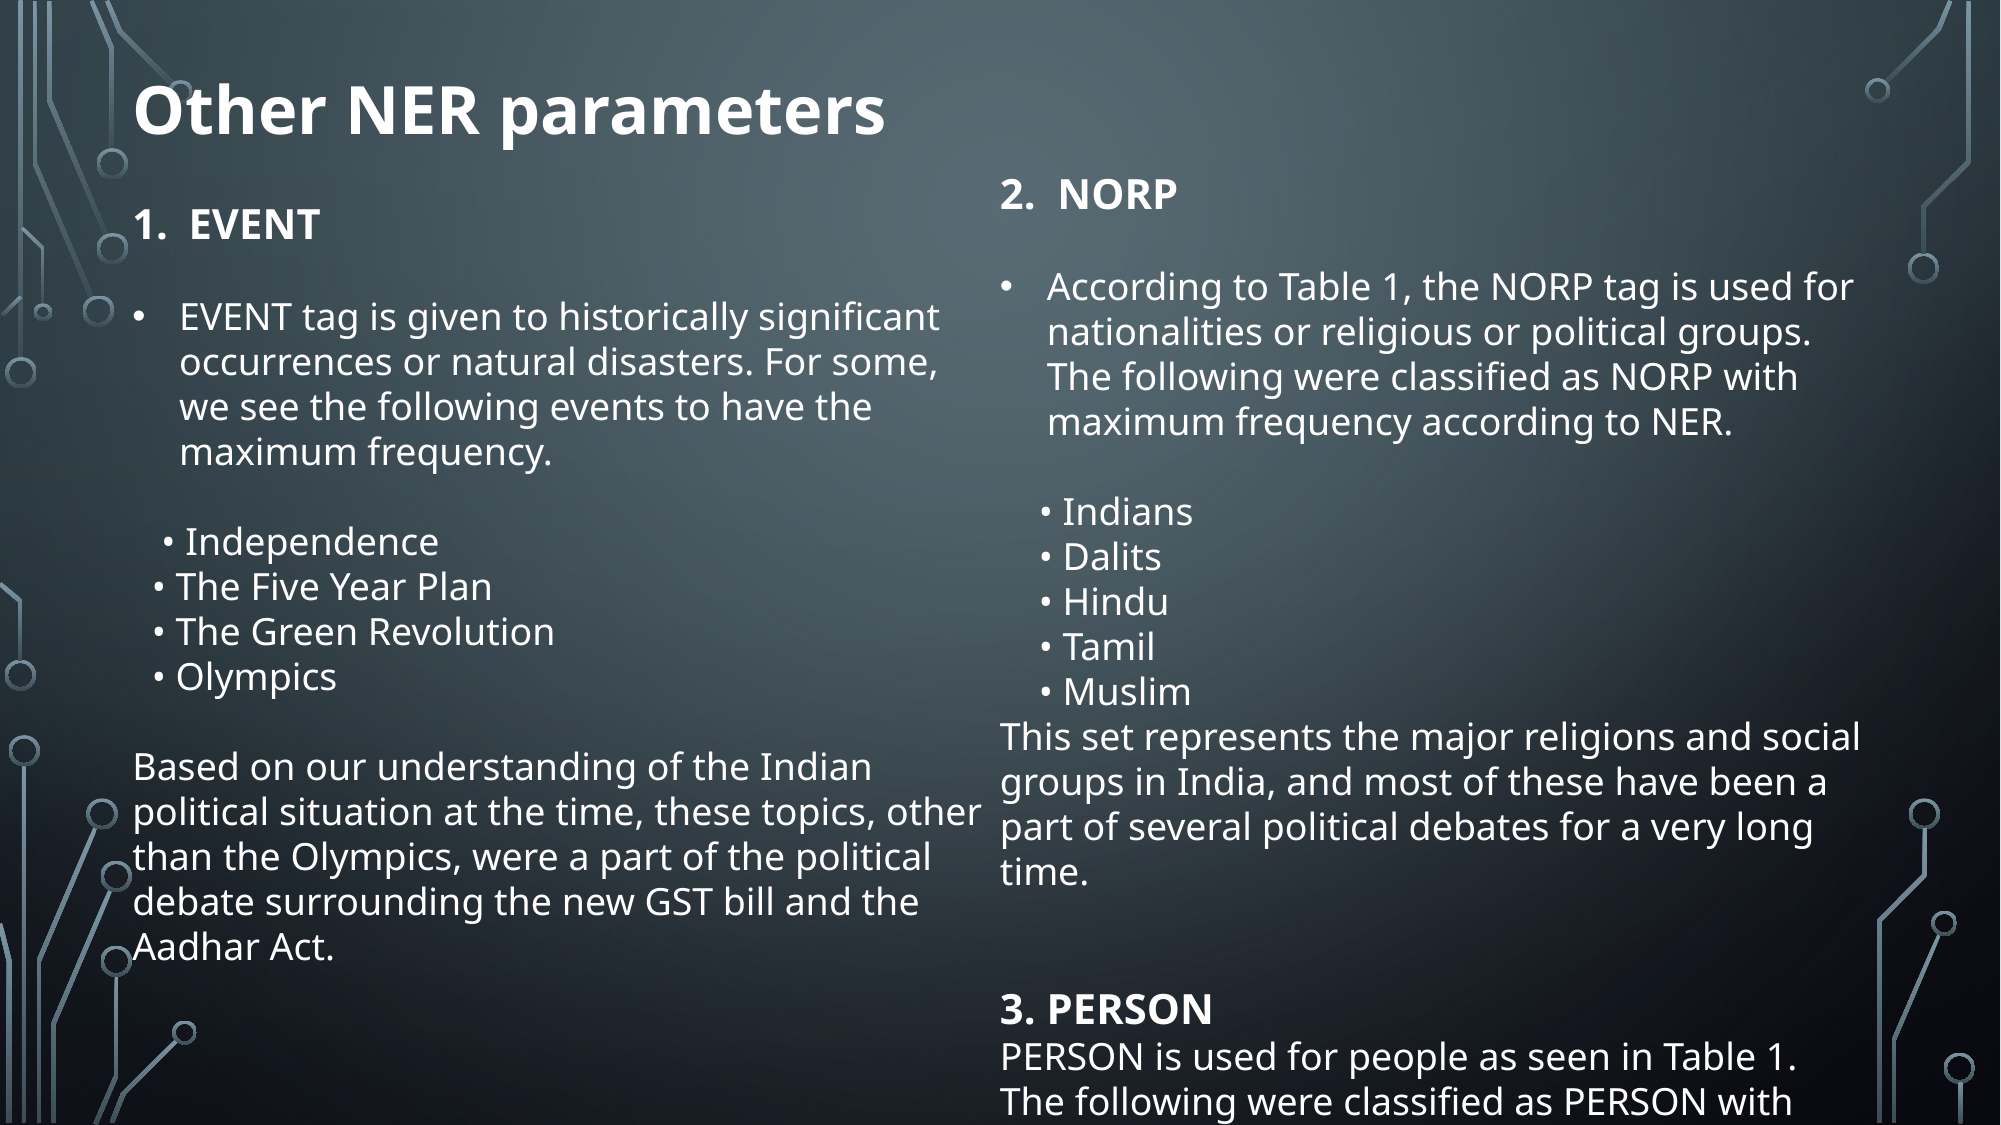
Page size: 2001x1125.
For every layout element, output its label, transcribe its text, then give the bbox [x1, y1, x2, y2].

text_box Other NER parameters EVENT EVENT tag is given to historically significant occurrences or natural disasters. For some, we see the following events to have the maximum frequency. • Independence • The Five Year Plan • The Green Revolution • Olympics Based on our understanding of the Indian political situation at the time, these topics, other than the Olympics, were a part of the political debate surrounding the new GST bill and the Aadhar Act. 2. NORP According to Table 1, the NORP tag is used for nationalities or religious or political groups. The following were classified as NORP with maximum frequency according to NER. • Indians • Dalits • Hindu • Tamil • Muslim This set represents the major religions and social groups in India, and most of these have been a part of several political debates for a very long time. 3. PERSON PERSON is used for people as seen in Table 1. The following were classified as PERSON with maximum frequency according to NER. [117, 60, 1883, 1125]
